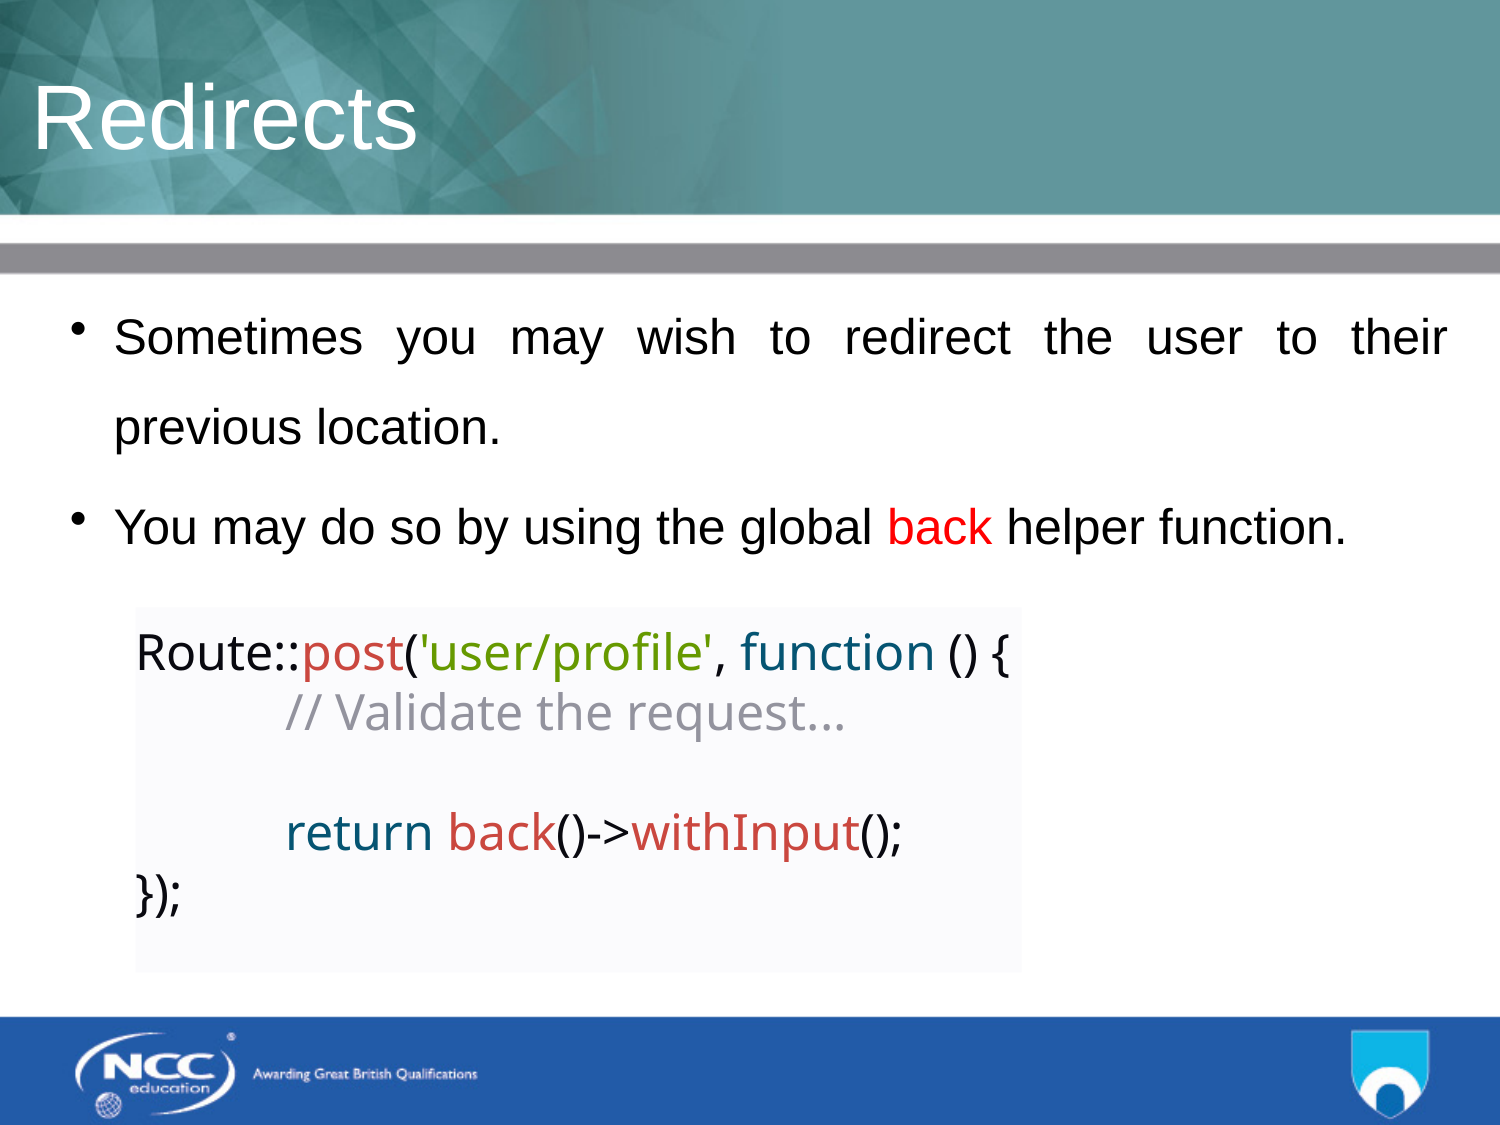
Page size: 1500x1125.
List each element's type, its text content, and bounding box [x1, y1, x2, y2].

list Sometimes you may wish to redirect the user to their previous location. You may do so by using the global back helper function. [11, 267, 1464, 976]
text_box Route::post('user/profile', function () { // Validate the request... return back()->withInput(); }); [135, 607, 1022, 973]
picture [0, 0, 1500, 1125]
title Redirects [16, 19, 1459, 207]
